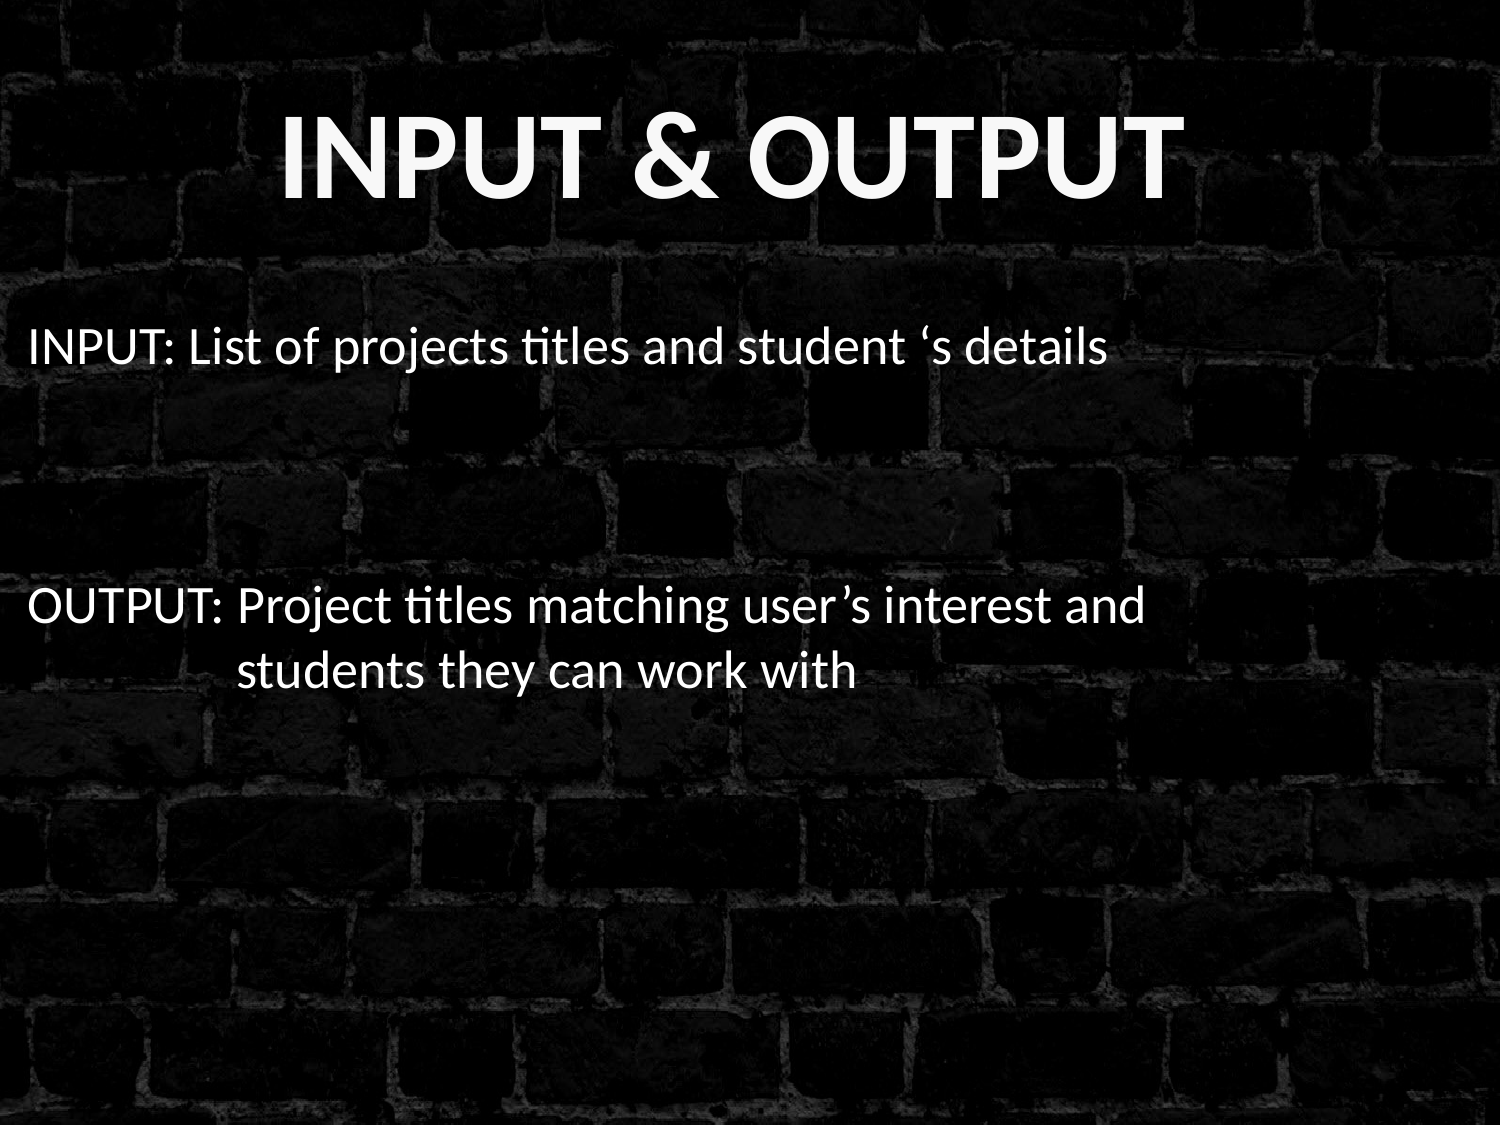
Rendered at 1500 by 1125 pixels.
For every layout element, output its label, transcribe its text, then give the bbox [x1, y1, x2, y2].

picture [0, 0, 1500, 1125]
text_box INPUT: List of projects titles and student ‘s details OUTPUT: Project titles matching user’s interest and students they can work with [13, 302, 1448, 708]
text_box INPUT & OUTPUT [97, 66, 1366, 232]
